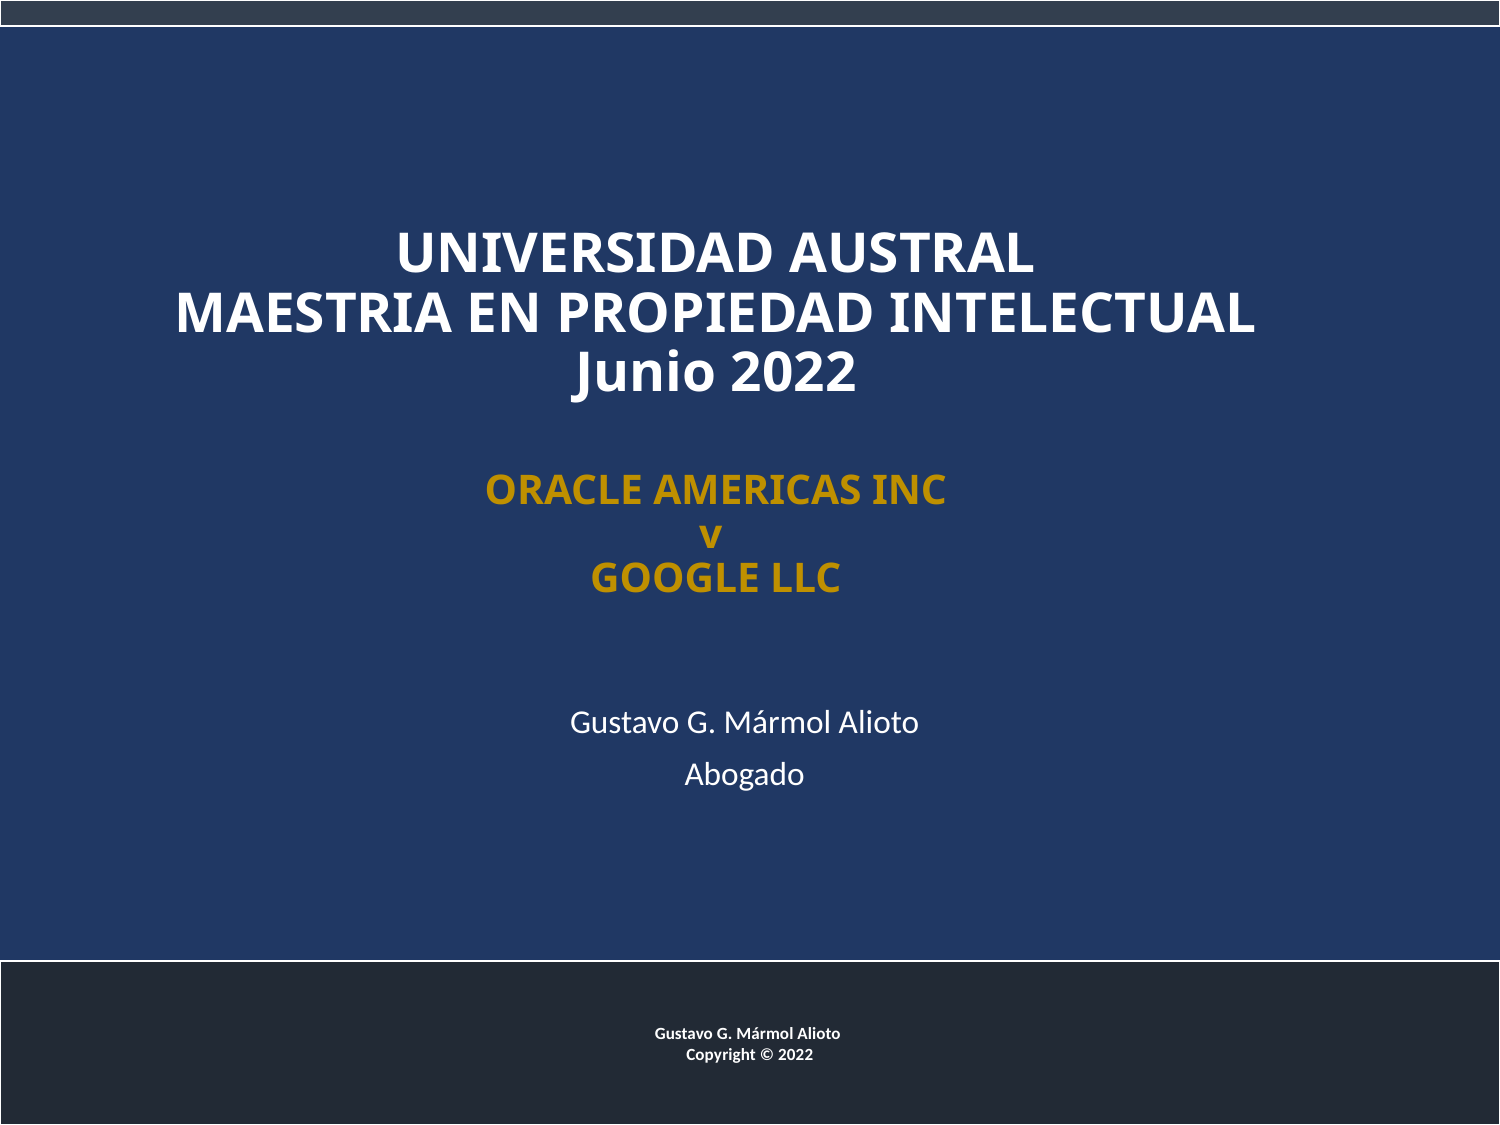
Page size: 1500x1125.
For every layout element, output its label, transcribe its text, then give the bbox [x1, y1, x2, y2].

subtitle Gustavo G. Mármol Alioto Abogado [177, 697, 1313, 800]
title UNIVERSIDAD AUSTRAL MAESTRIA EN PROPIEDAD INTELECTUAL Junio 2022 ORACLE AMERICAS INC v GOOGLE LLC [119, 125, 1313, 698]
text_box [0, 0, 1500, 27]
text_box Gustavo G. Mármol Alioto Copyright © 2022 [0, 960, 1500, 1125]
